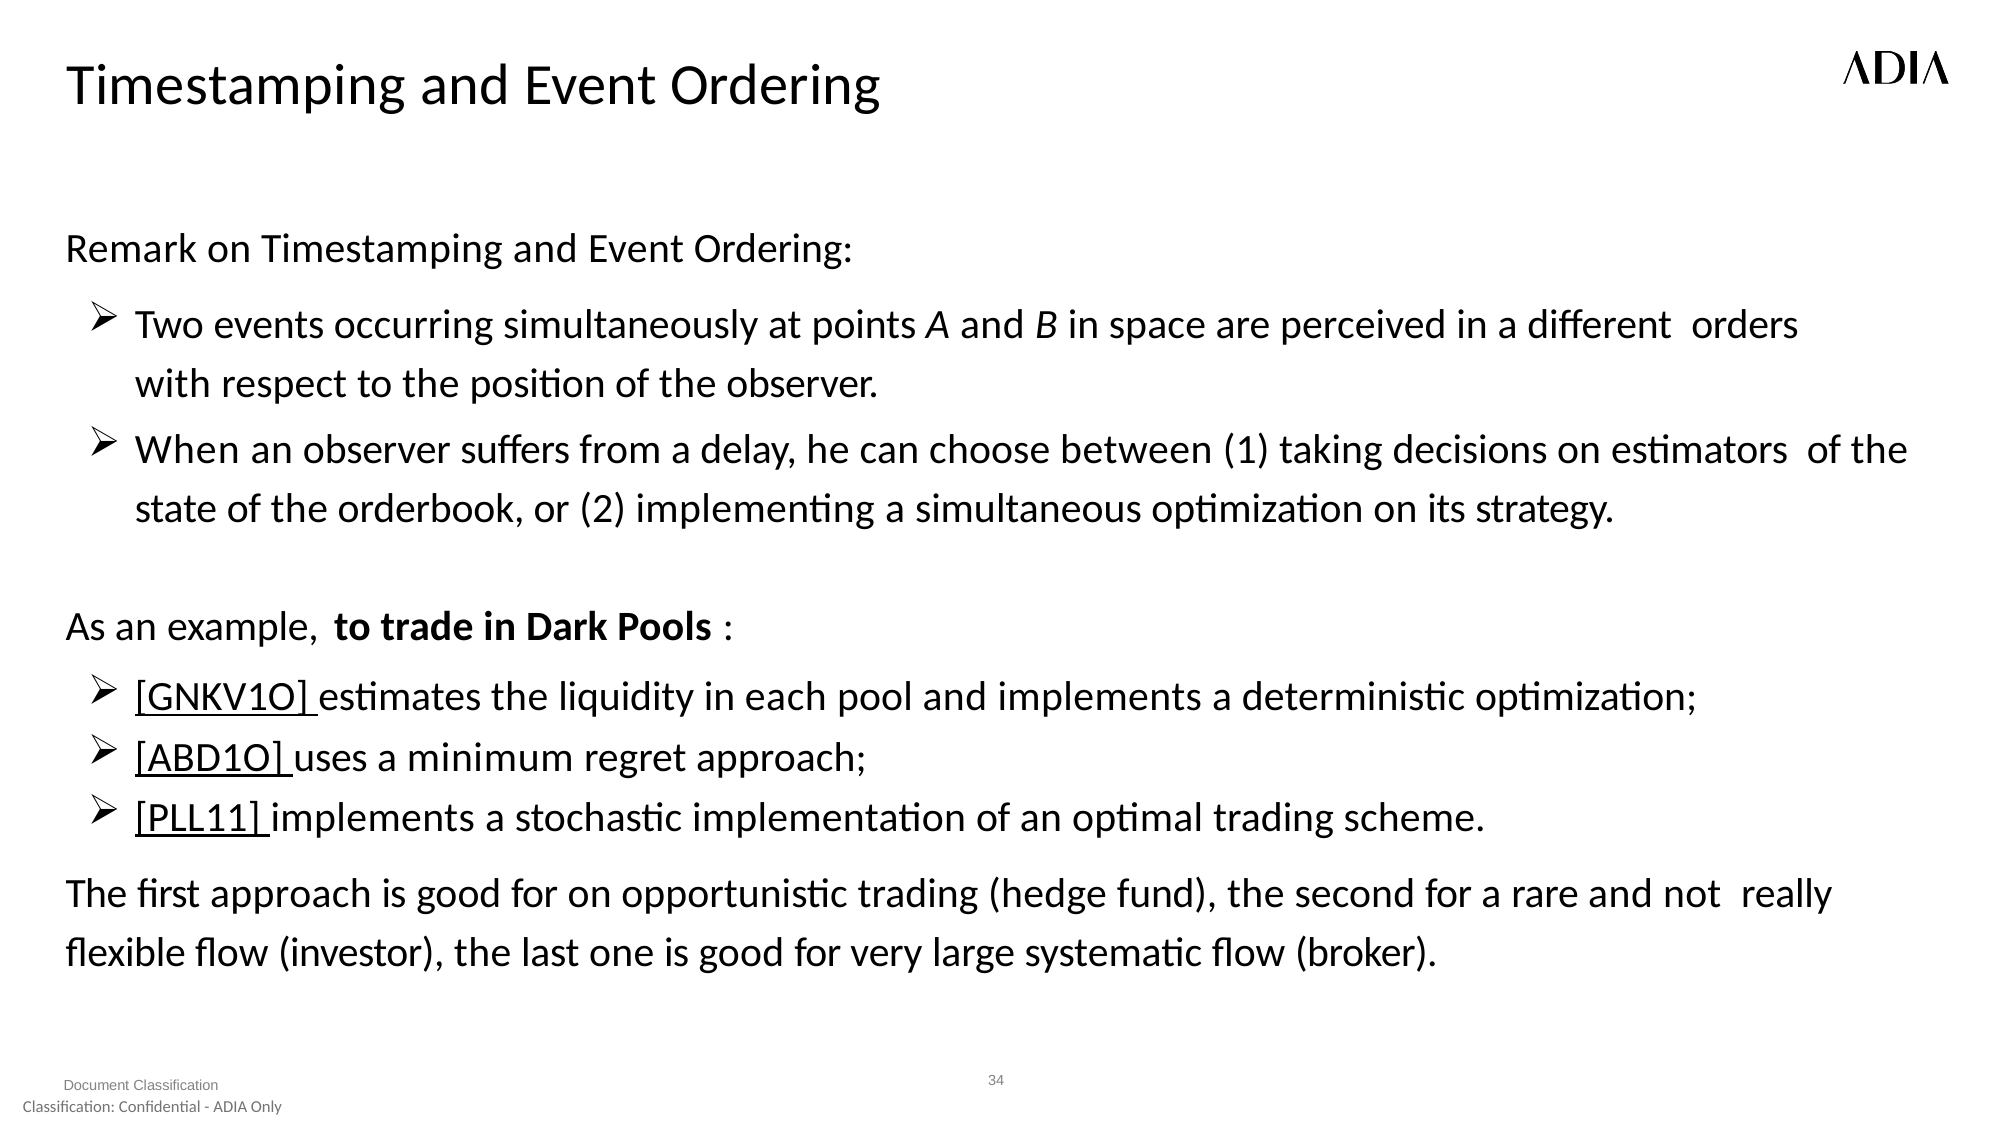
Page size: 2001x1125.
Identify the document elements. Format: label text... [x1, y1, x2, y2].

title Timestamping and Event Ordering [66, 39, 1752, 151]
slide_number 34 [988, 1070, 1053, 1091]
list Remark on Timestamping and Event Ordering: Two events occurring simultaneously at points A and B in space are perceived in a different orders with respect to the position of the observer. When an observer suffers from a delay, he can choose between (1) taking decisions on estimators of the state of the orderbook, or (2) implementing a simultaneous optimization on its strategy. As an example, to trade in Dark Pools : [GNKV1O] estimates the liquidity in each pool and implements a deterministic optimization; [ABD1O] uses a minimum regret approach; [PLL11] implements a stochastic implementation of an optimal trading scheme. The first approach is good for on opportunistic trading (hedge fund), the second for a rare and not really flexible flow (investor), the last one is good for very large systematic flow (broker). [63, 220, 1934, 998]
picture [1843, 51, 1949, 84]
footer Document Classification [63, 1075, 583, 1094]
